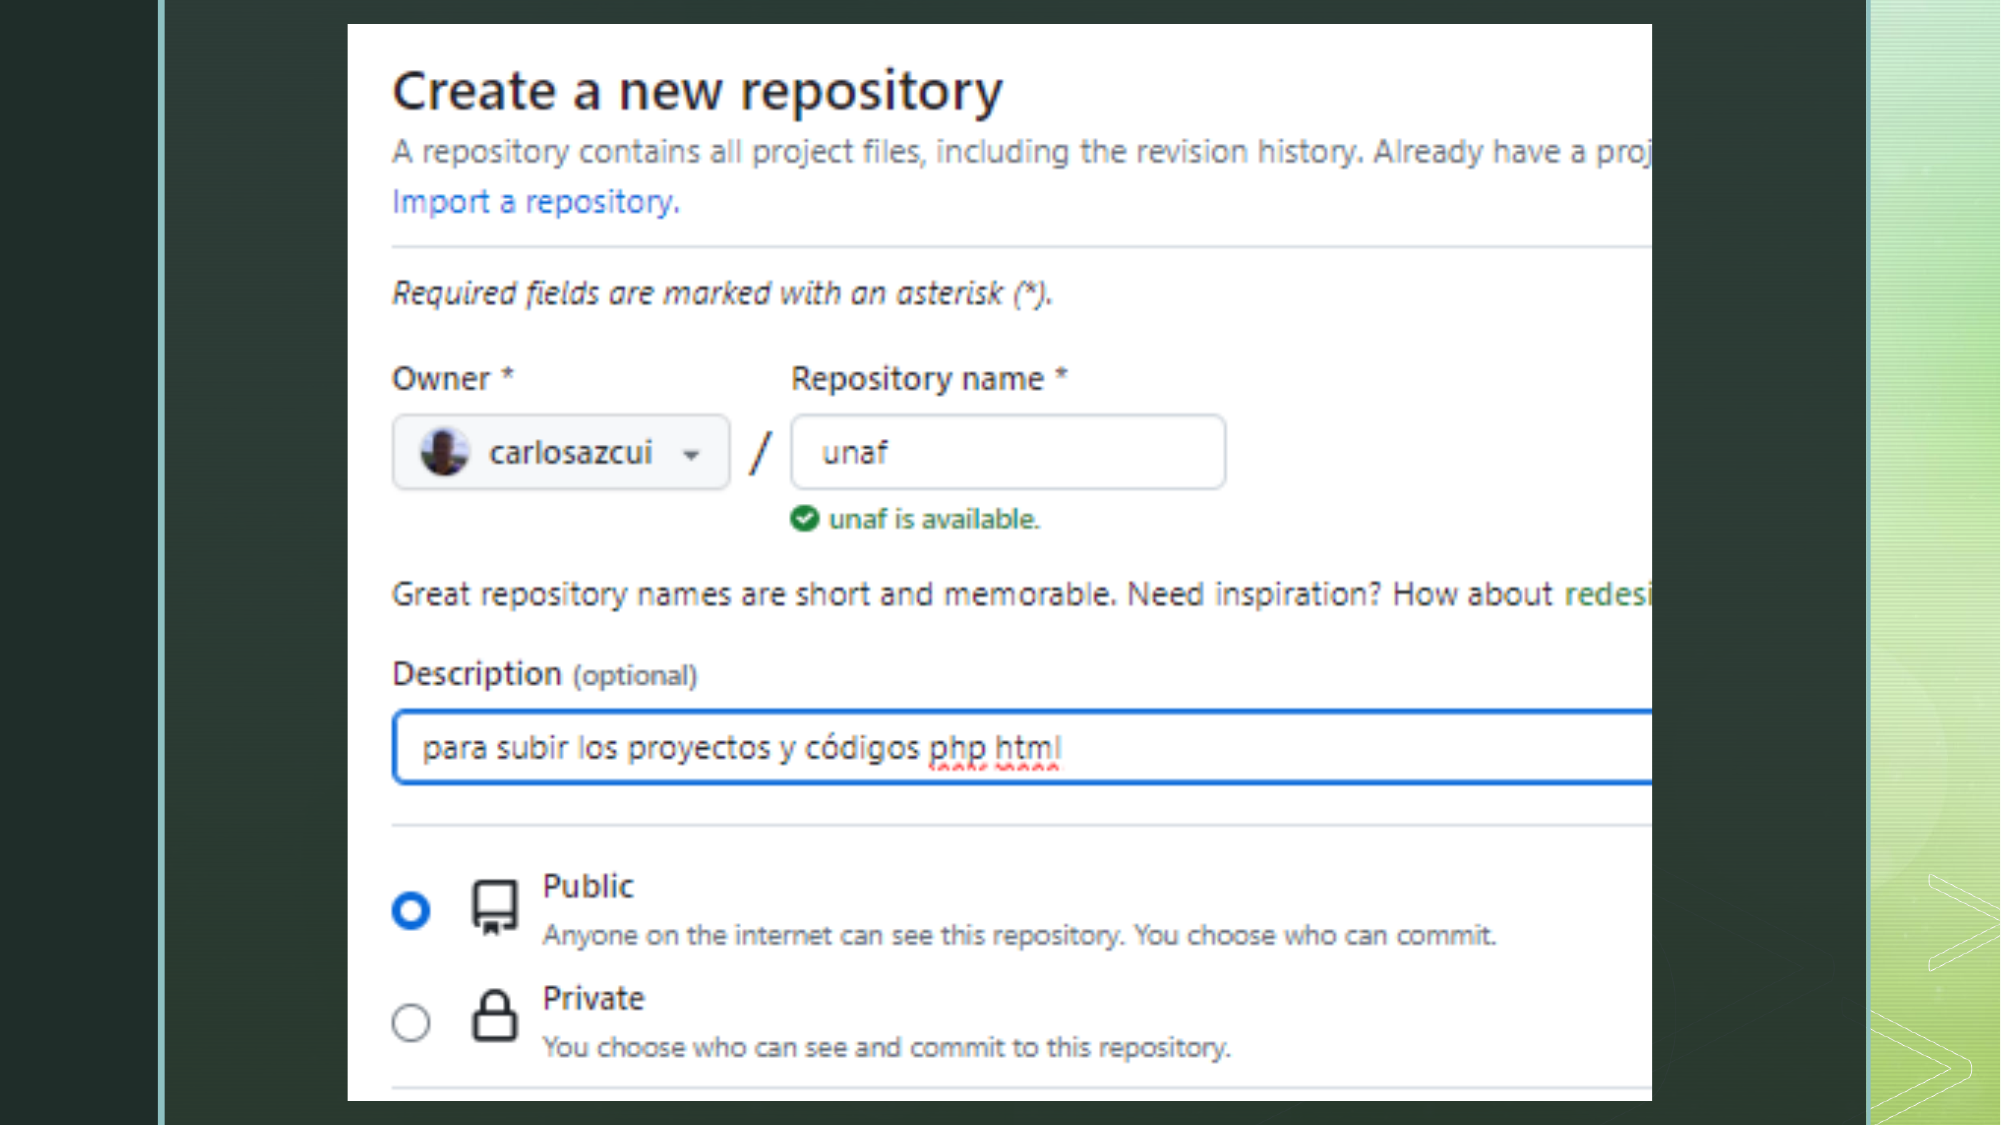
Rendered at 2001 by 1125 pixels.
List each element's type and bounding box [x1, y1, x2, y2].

picture [1871, 0, 2001, 1125]
picture [347, 24, 1653, 1101]
